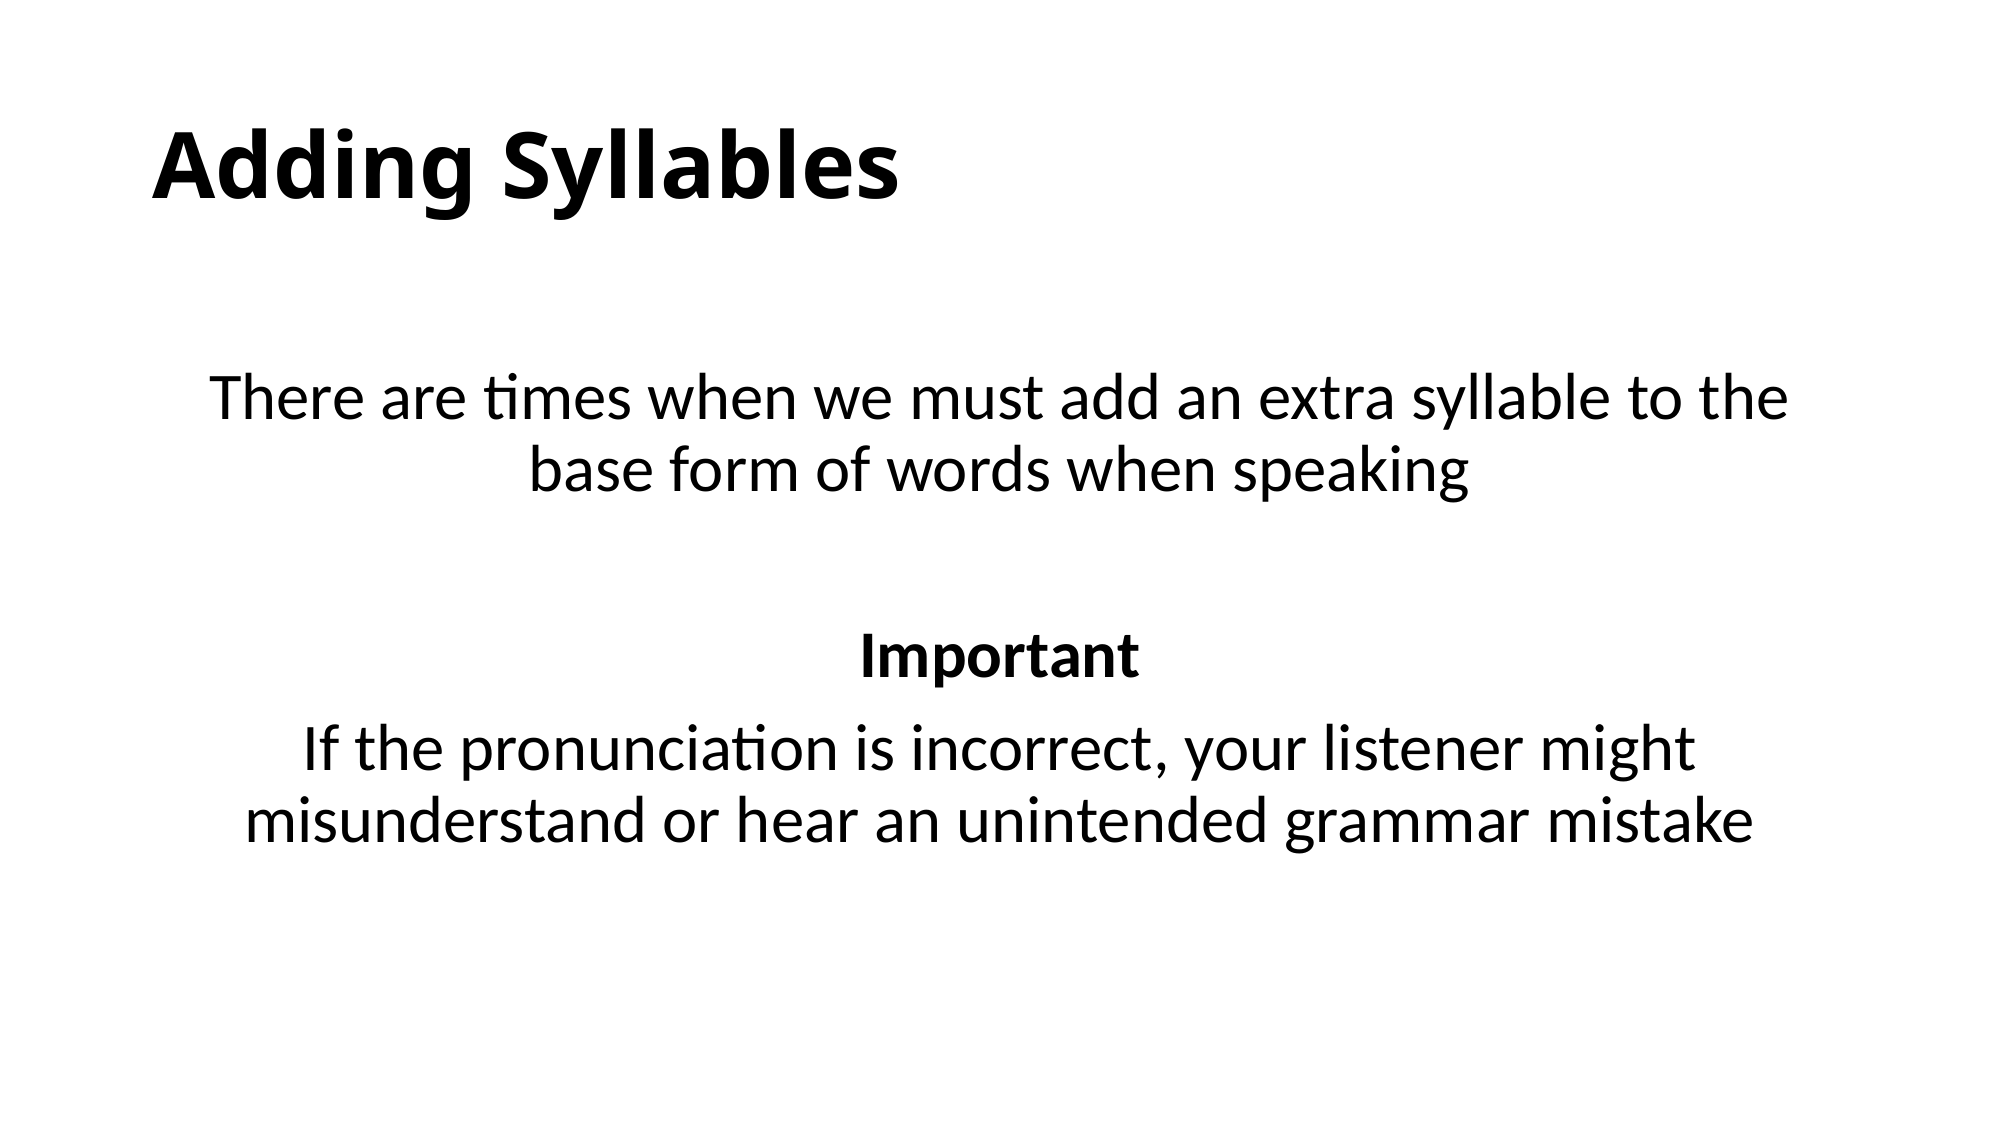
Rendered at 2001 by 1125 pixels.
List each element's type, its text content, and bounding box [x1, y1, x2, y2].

title Adding Syllables [137, 59, 1863, 278]
list There are times when we must add an extra syllable to the base form of words when speaking Important If the pronunciation is incorrect, your listener might misunderstand or hear an unintended grammar mistake [137, 354, 1863, 1069]
